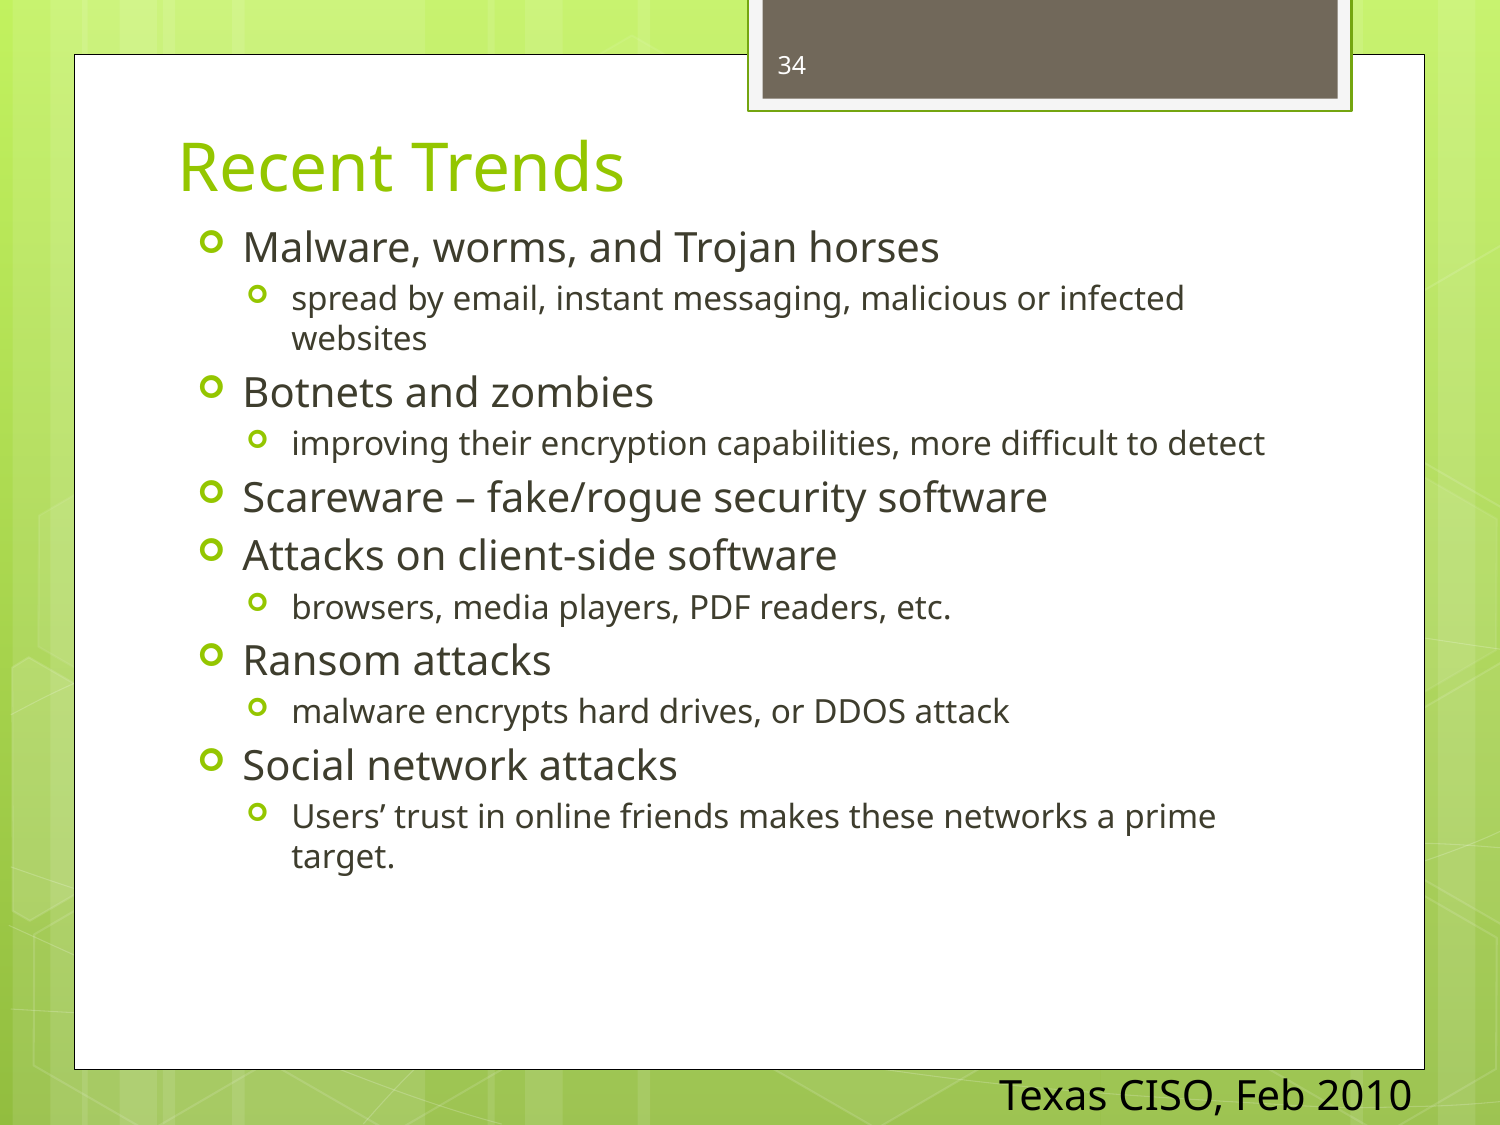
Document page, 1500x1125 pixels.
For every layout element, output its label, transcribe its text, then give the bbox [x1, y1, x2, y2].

list Malware, worms, and Trojan horses spread by email, instant messaging, malicious or infected websites Botnets and zombies improving their encryption capabilities, more difficult to detect Scareware – fake/rogue security software Attacks on client-side software browsers, media players, PDF readers, etc. Ransom attacks malware encrypts hard drives, or DDOS attack Social network attacks Users’ trust in online friends makes these networks a prime target. [171, 213, 1283, 1088]
text_box Texas CISO, Feb 2010 [984, 1061, 1428, 1125]
slide_number 34 [762, 36, 982, 97]
title Recent Trends [162, 115, 1315, 213]
